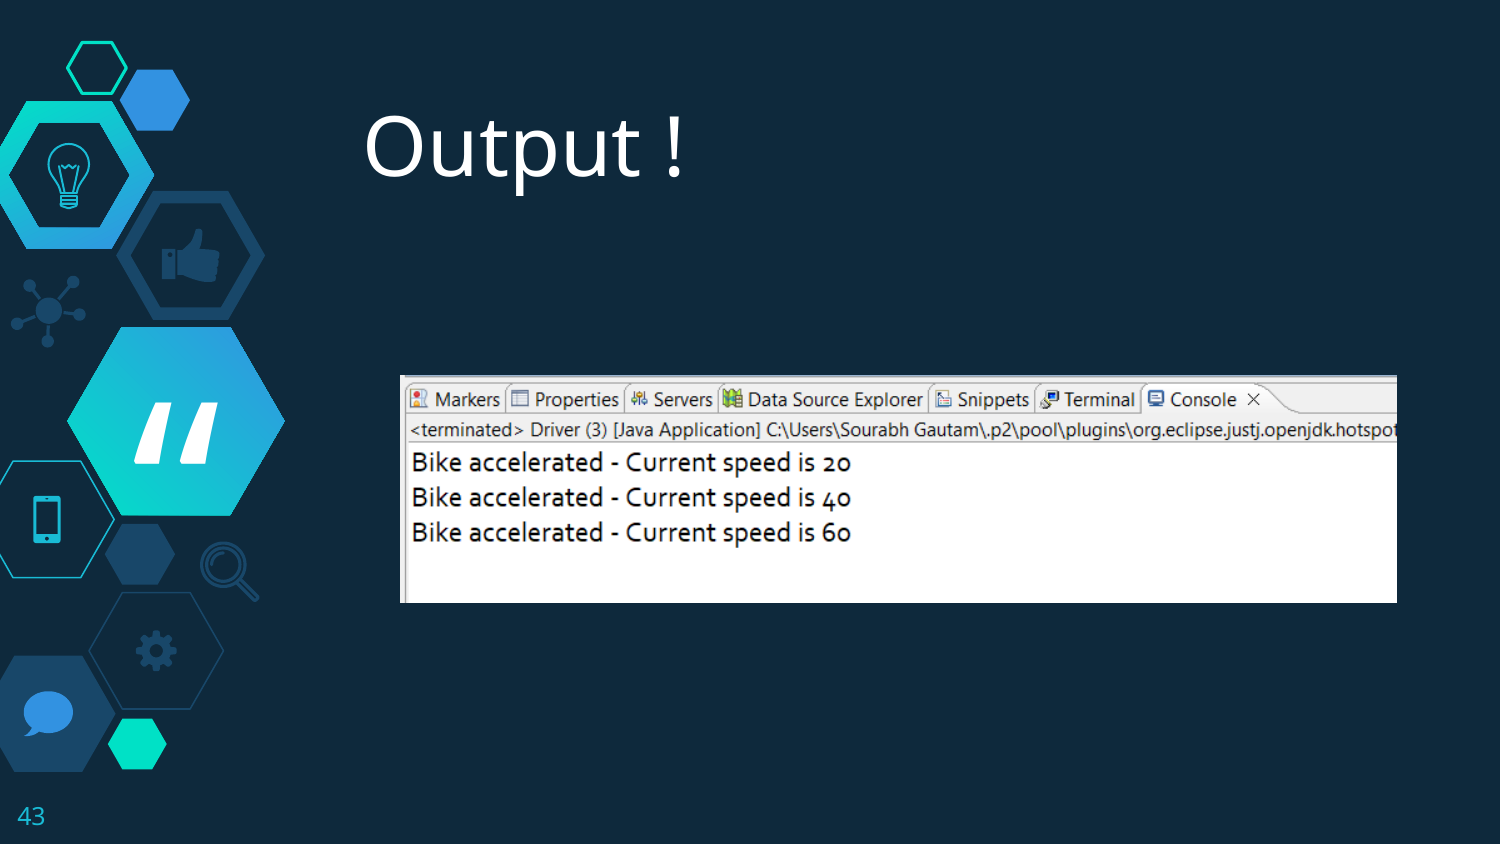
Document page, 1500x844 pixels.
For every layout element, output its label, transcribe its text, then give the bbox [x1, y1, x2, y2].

slide_number 43 [2, 785, 93, 844]
text_box Output ! [335, 29, 1414, 257]
picture [400, 375, 1398, 604]
